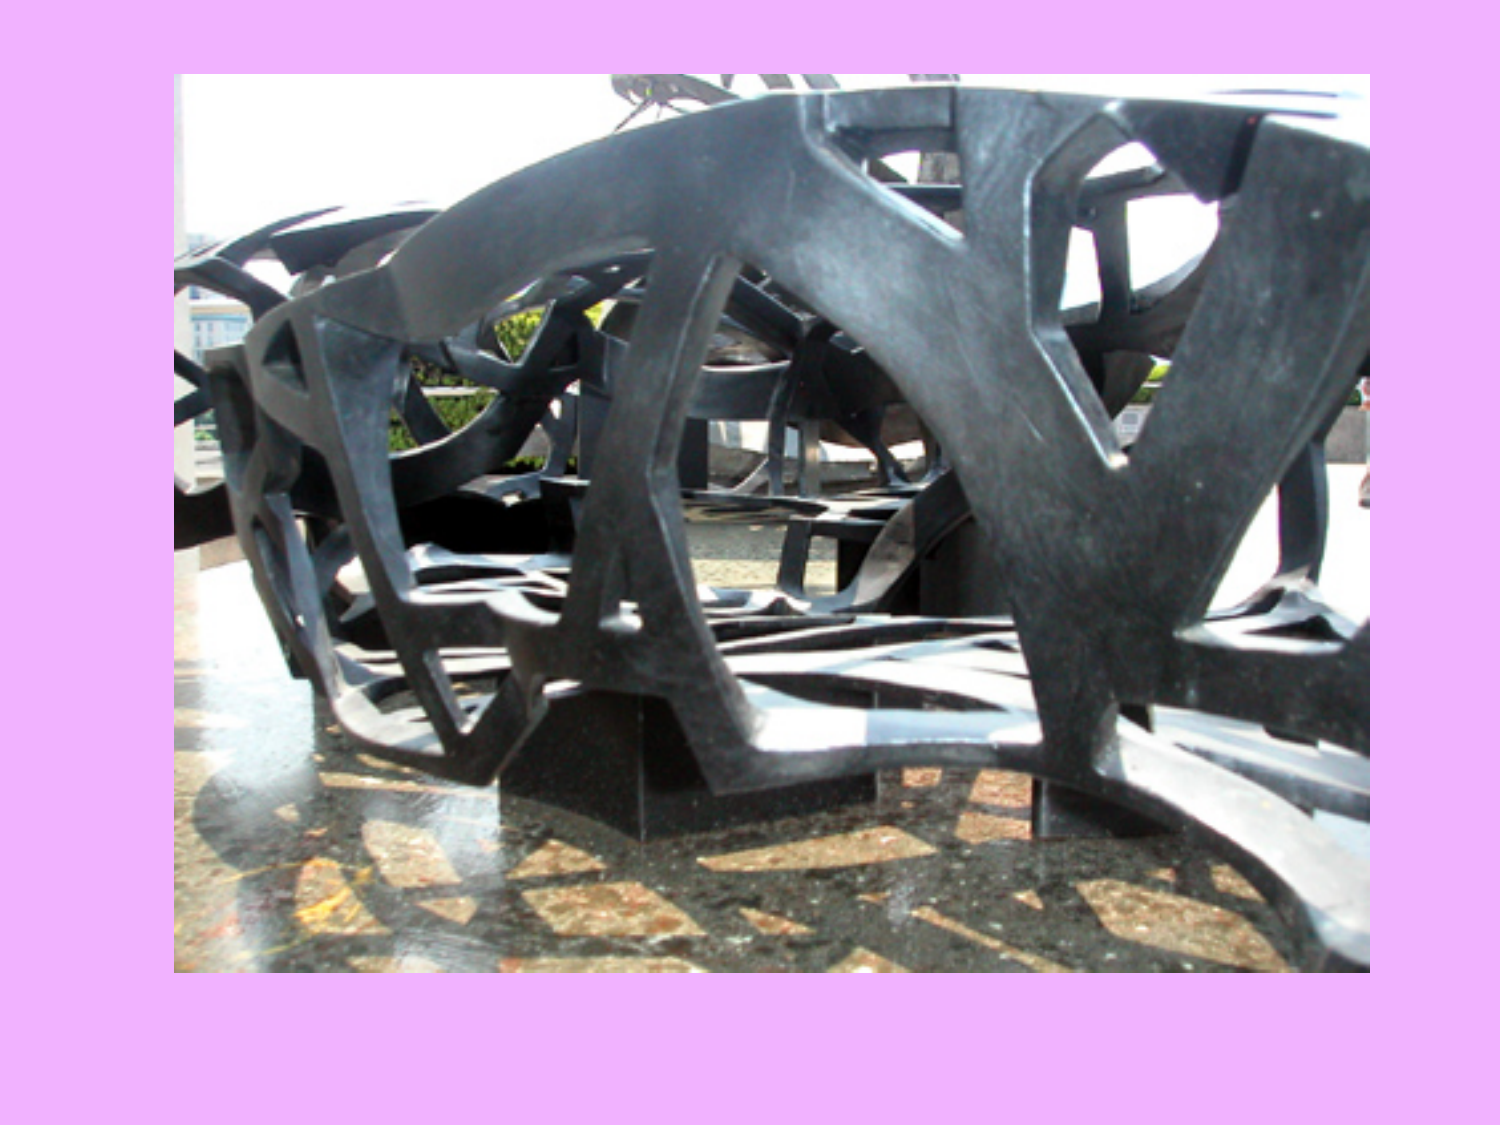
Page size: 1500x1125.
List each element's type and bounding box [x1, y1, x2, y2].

picture [174, 74, 1370, 973]
